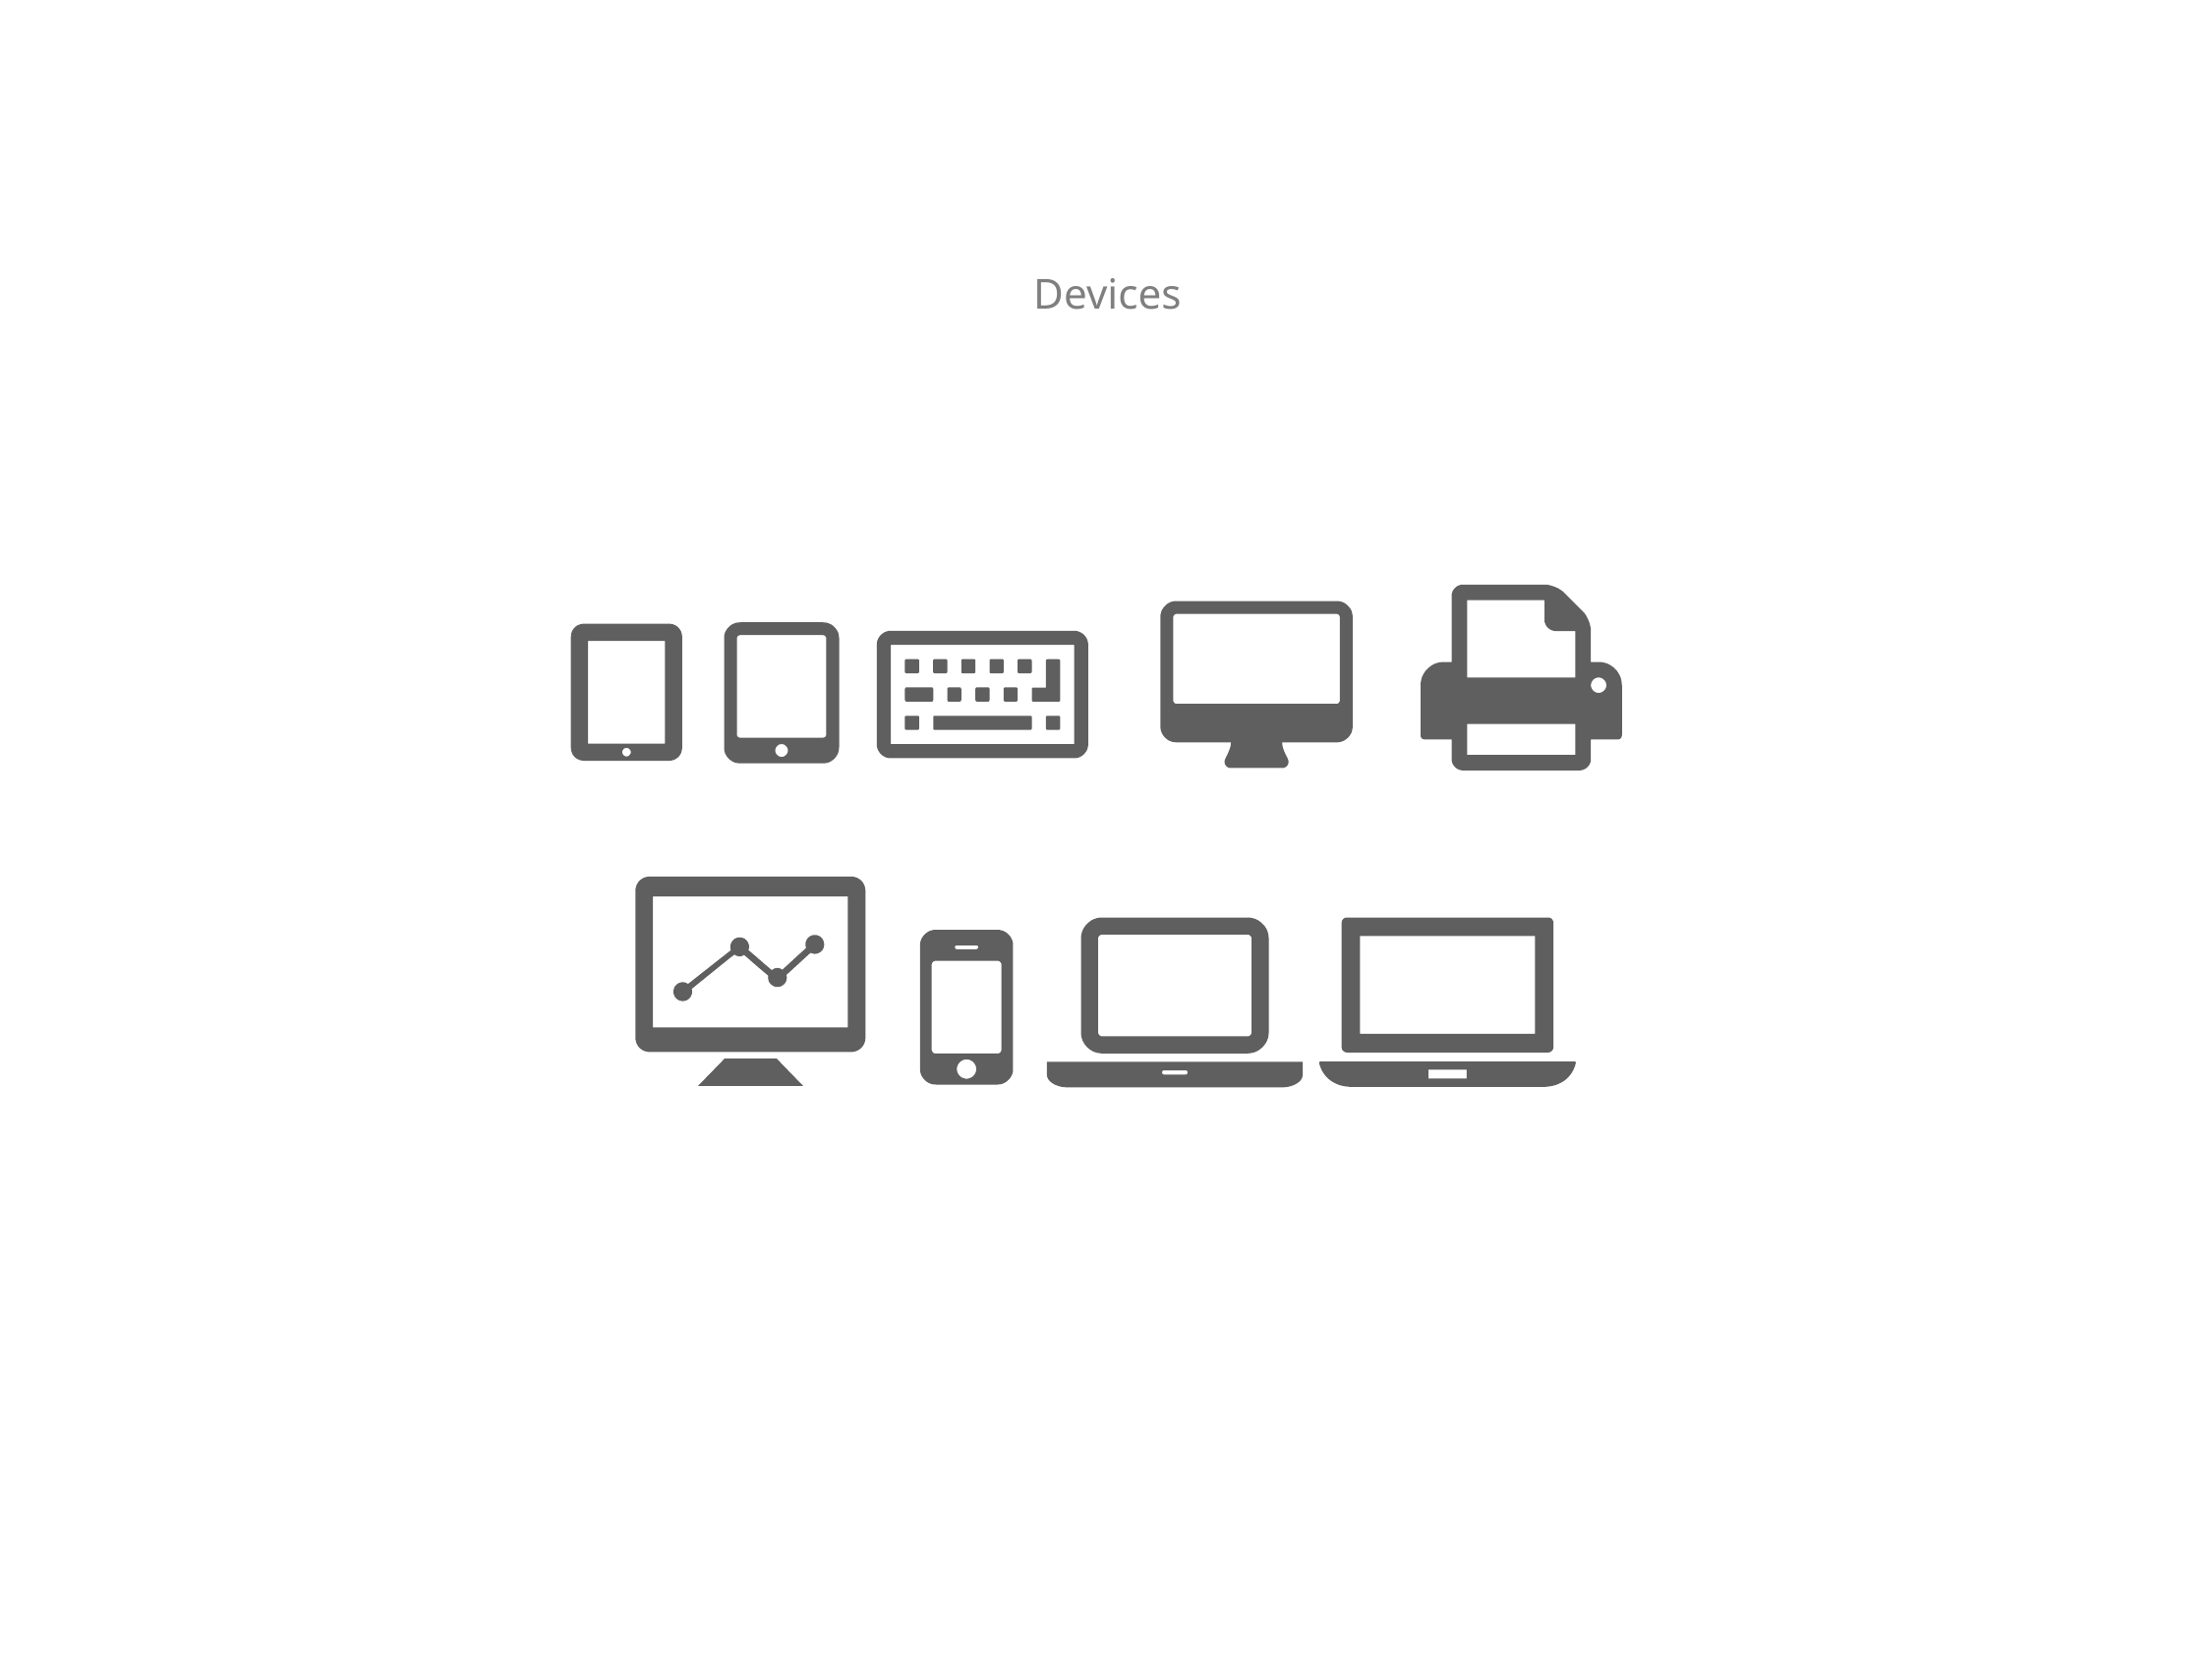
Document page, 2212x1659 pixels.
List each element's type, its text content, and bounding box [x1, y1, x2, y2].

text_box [1046, 917, 1304, 1088]
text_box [876, 630, 1088, 759]
text_box [1421, 584, 1622, 771]
text_box [570, 623, 682, 762]
text_box [919, 930, 1014, 1085]
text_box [1318, 917, 1576, 1087]
text_box [724, 622, 840, 764]
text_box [635, 876, 866, 1086]
text_box Devices [1019, 259, 1196, 325]
text_box [1160, 601, 1353, 769]
